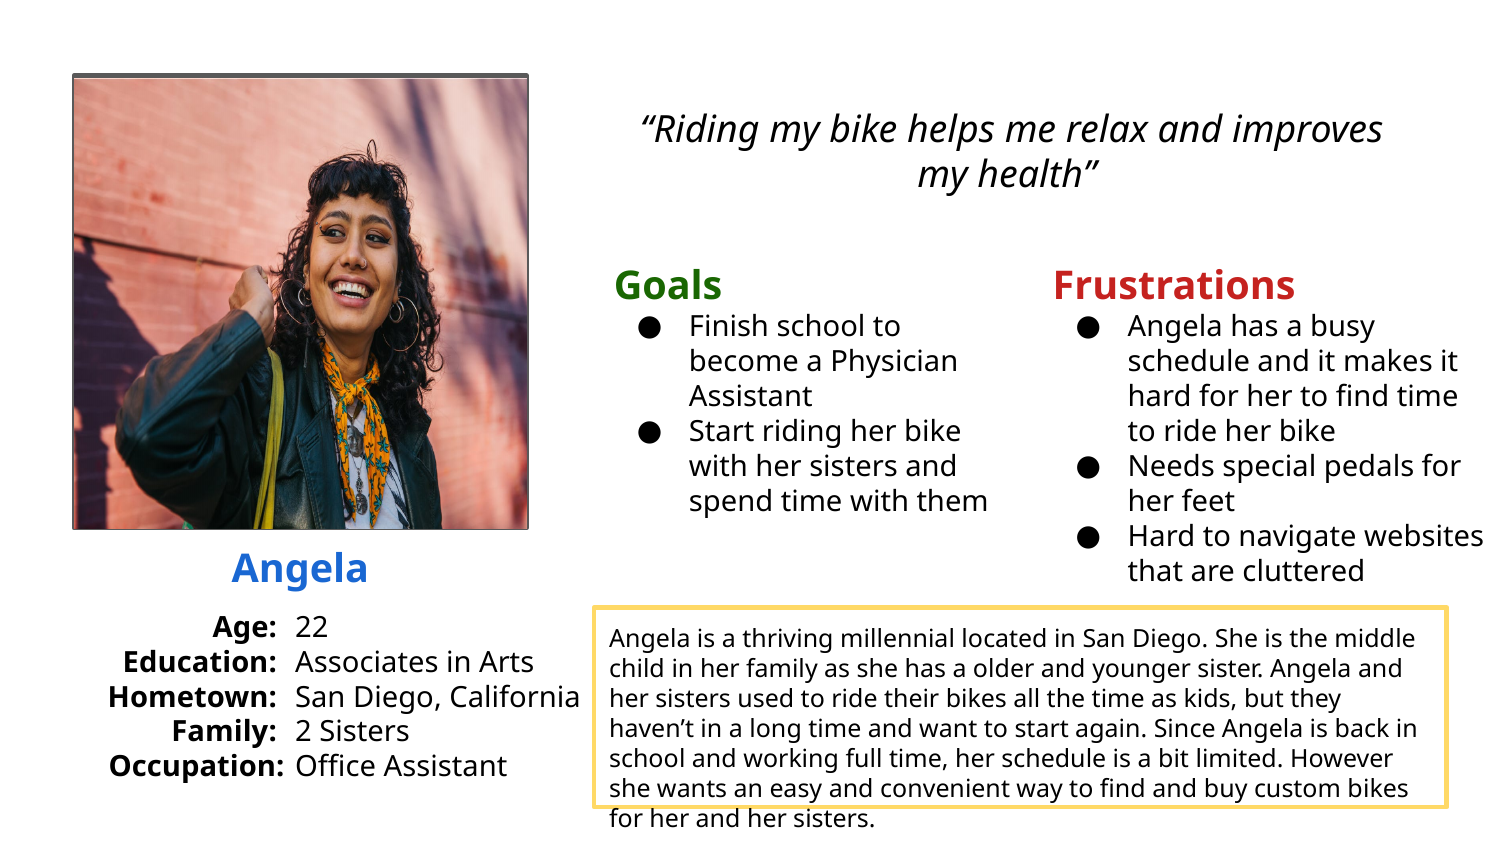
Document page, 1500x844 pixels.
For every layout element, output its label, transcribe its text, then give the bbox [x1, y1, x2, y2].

text_box Frustrations Angela has a busy schedule and it makes it hard for her to find time to ride her bike Needs special pedals for her feet Hard to navigate websites that are cluttered [1037, 244, 1500, 562]
text_box 22 Associates in Arts San Diego, California 2 Sisters Office Assistant [280, 592, 599, 793]
text_box “Riding my bike helps me relax and improves my health” [598, 75, 1425, 225]
text_box Age: Education: Hometown: Family: Occupation: [53, 592, 280, 793]
text_box Angela is a thriving millennial located in San Diego. She is the middle child in her family as she has a older and younger sister. Angela and her sisters used to ride their bikes all the time as kids, but they haven’t in a long time and want to start again. Since Angela is back in school and working full time, her schedule is a bit limited. However she wants an easy and convenient way to find and buy custom bikes for her and her sisters. [594, 607, 1447, 808]
text_box Angela [73, 536, 527, 592]
picture [73, 77, 527, 529]
text_box Goals Finish school to become a Physician Assistant Start riding her bike with her sisters and spend time with them [598, 244, 1013, 562]
